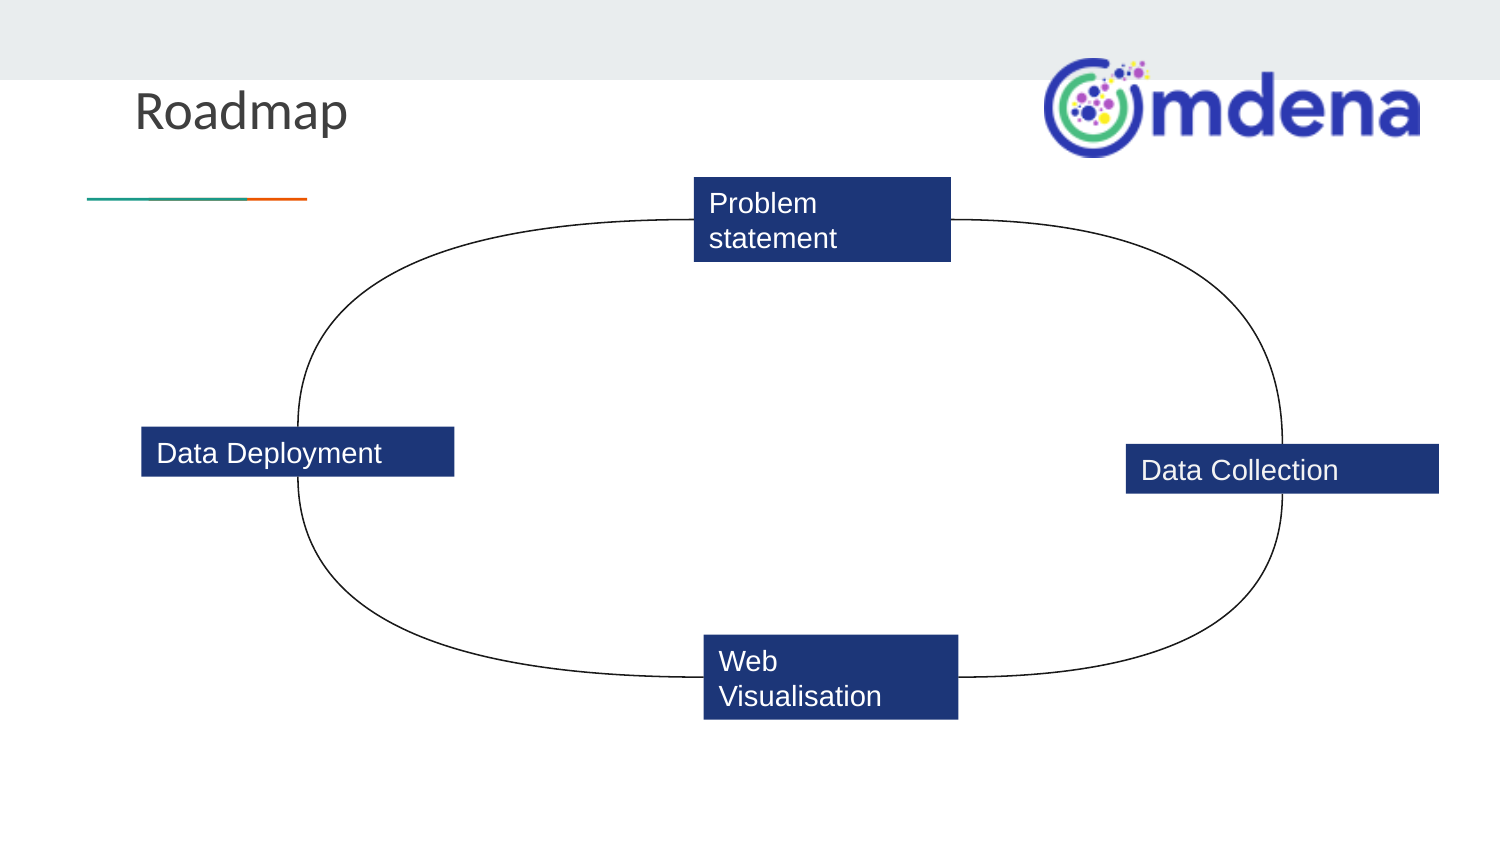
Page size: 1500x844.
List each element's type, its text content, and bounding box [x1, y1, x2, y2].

text_box Data Collection [1218, 443, 1439, 494]
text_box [1028, 423, 1213, 748]
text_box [391, 124, 600, 522]
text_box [400, 528, 602, 780]
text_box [950, 219, 1283, 445]
text_box Data Deployment [141, 426, 386, 477]
title Roadmap [119, 69, 1038, 158]
text_box Web Visualisation [703, 634, 959, 720]
picture [1043, 58, 1420, 158]
text_box Problem statement [693, 177, 951, 262]
